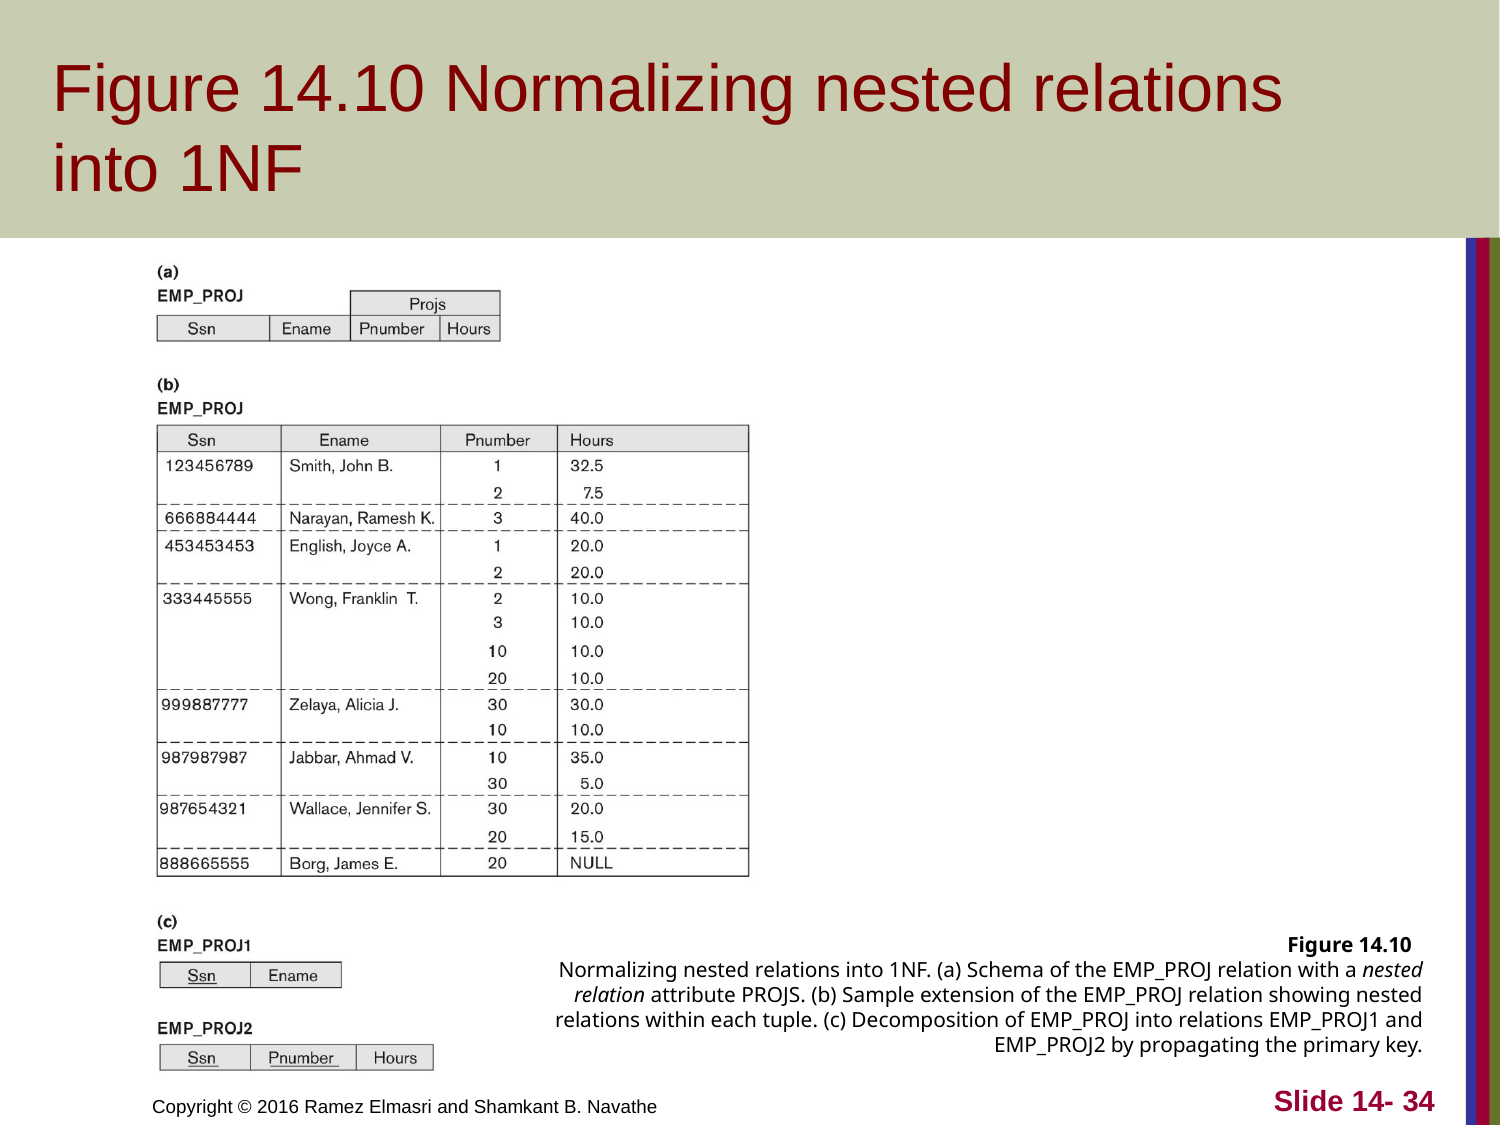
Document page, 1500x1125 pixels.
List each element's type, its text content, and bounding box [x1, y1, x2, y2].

picture [151, 249, 763, 1076]
text_box Figure 14.10 Normalizing nested relations into 1NF. (a) Schema of the EMP_PROJ relation with a nested relation attribute PROJS. (b) Sample extension of the EMP_PROJ relation showing nested relations within each tuple. (c) Decomposition of EMP_PROJ into relations EMP_PROJ1 and EMP_PROJ2 by propagating the primary key. [524, 900, 1438, 1088]
slide_number Slide 14- 34 [1137, 1049, 1451, 1125]
title Figure 14.10 Normalizing nested relations into 1NF [37, 49, 1317, 213]
